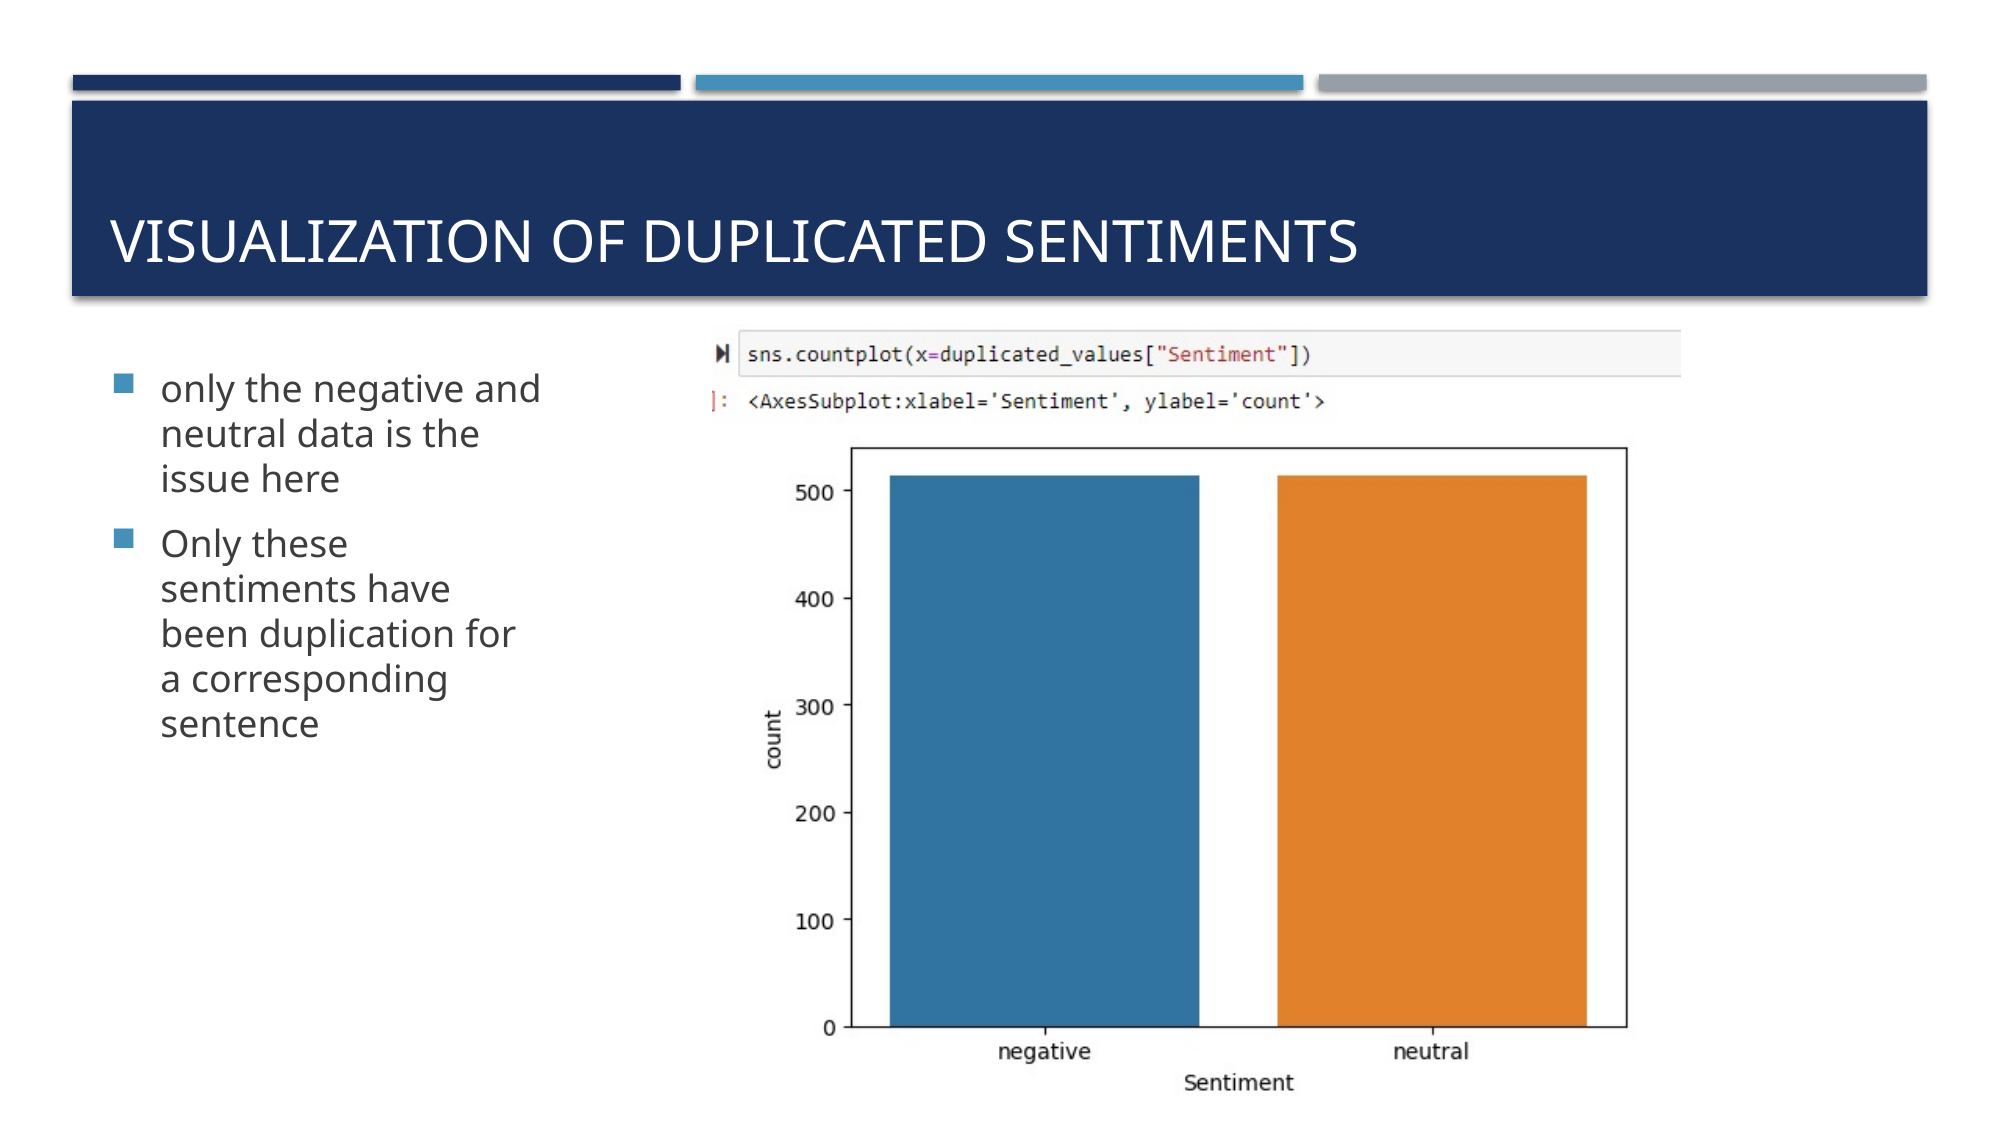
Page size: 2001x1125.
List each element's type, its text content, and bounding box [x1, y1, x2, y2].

list only the negative and neutral data is the issue here Only these sentiments have been duplication for a corresponding sentence [95, 357, 562, 962]
picture [711, 323, 1682, 1097]
title Visualization of duplicated sentiments [95, 115, 1905, 282]
